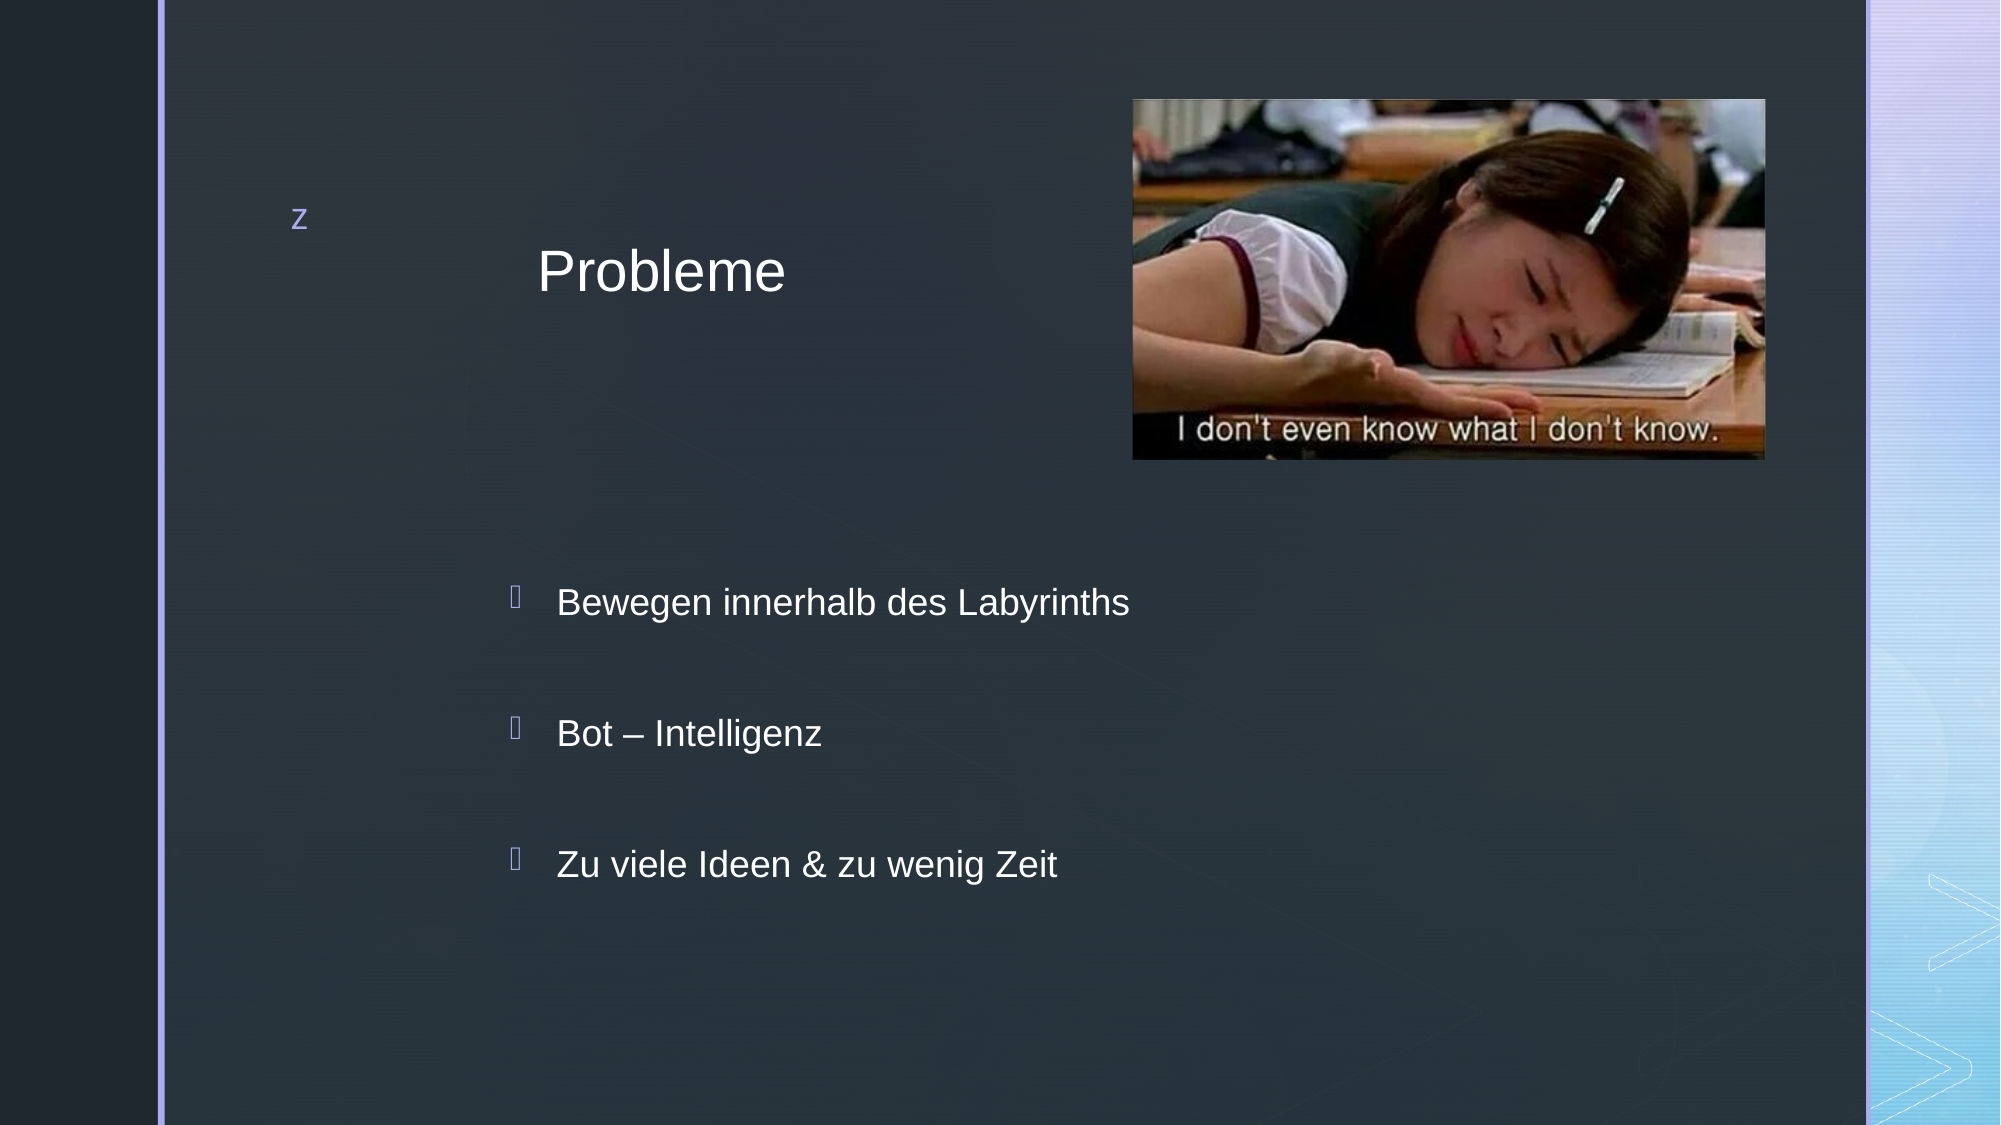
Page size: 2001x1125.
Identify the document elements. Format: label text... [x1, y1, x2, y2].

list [1132, 99, 1766, 460]
title Probleme [365, 197, 960, 312]
list Bewegen innerhalb des Labyrinths Bot – Intelligenz Zu viele Ideen & zu wenig Zeit [494, 493, 1425, 937]
picture [1871, 0, 2001, 1125]
